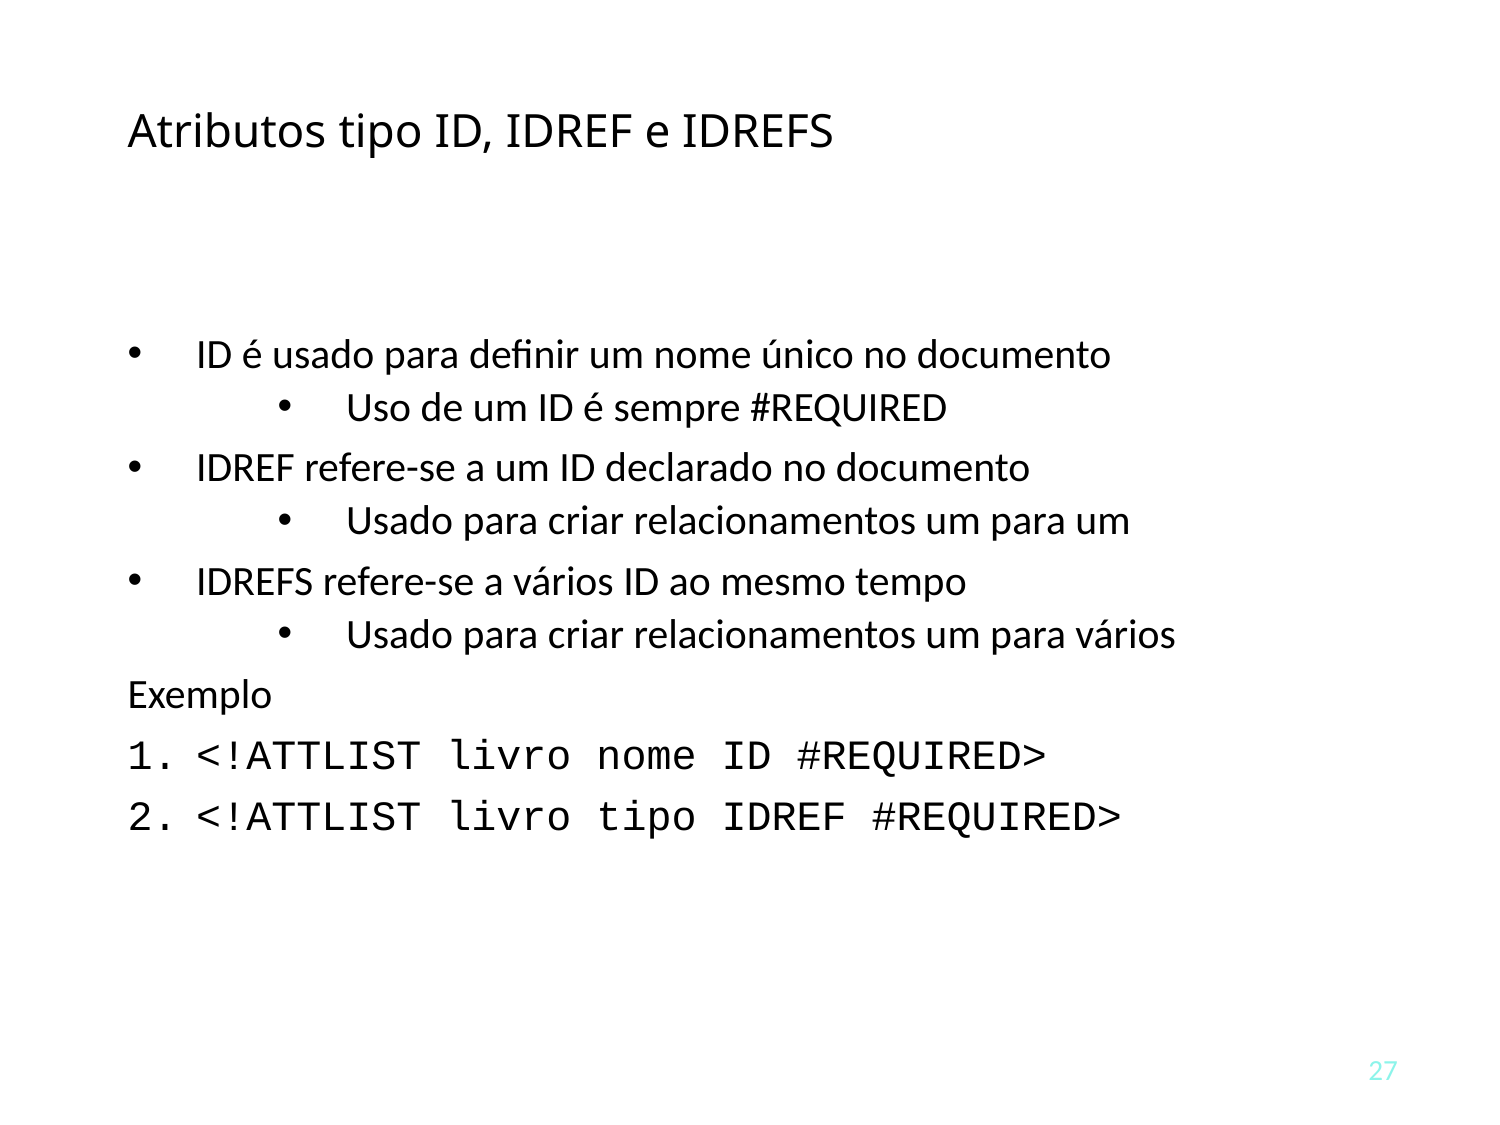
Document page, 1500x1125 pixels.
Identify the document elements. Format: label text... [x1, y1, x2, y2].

title Atributos tipo ID, IDREF e IDREFS [112, 99, 1388, 288]
list ID é usado para definir um nome único no documento Uso de um ID é sempre #REQUIRED IDREF refere-se a um ID declarado no documento Usado para criar relacionamentos um para um IDREFS refere-se a vários ID ao mesmo tempo Usado para criar relacionamentos um para vários Exemplo <!ATTLIST livro nome ID #REQUIRED> <!ATTLIST livro tipo IDREF #REQUIRED> [112, 324, 1388, 1000]
